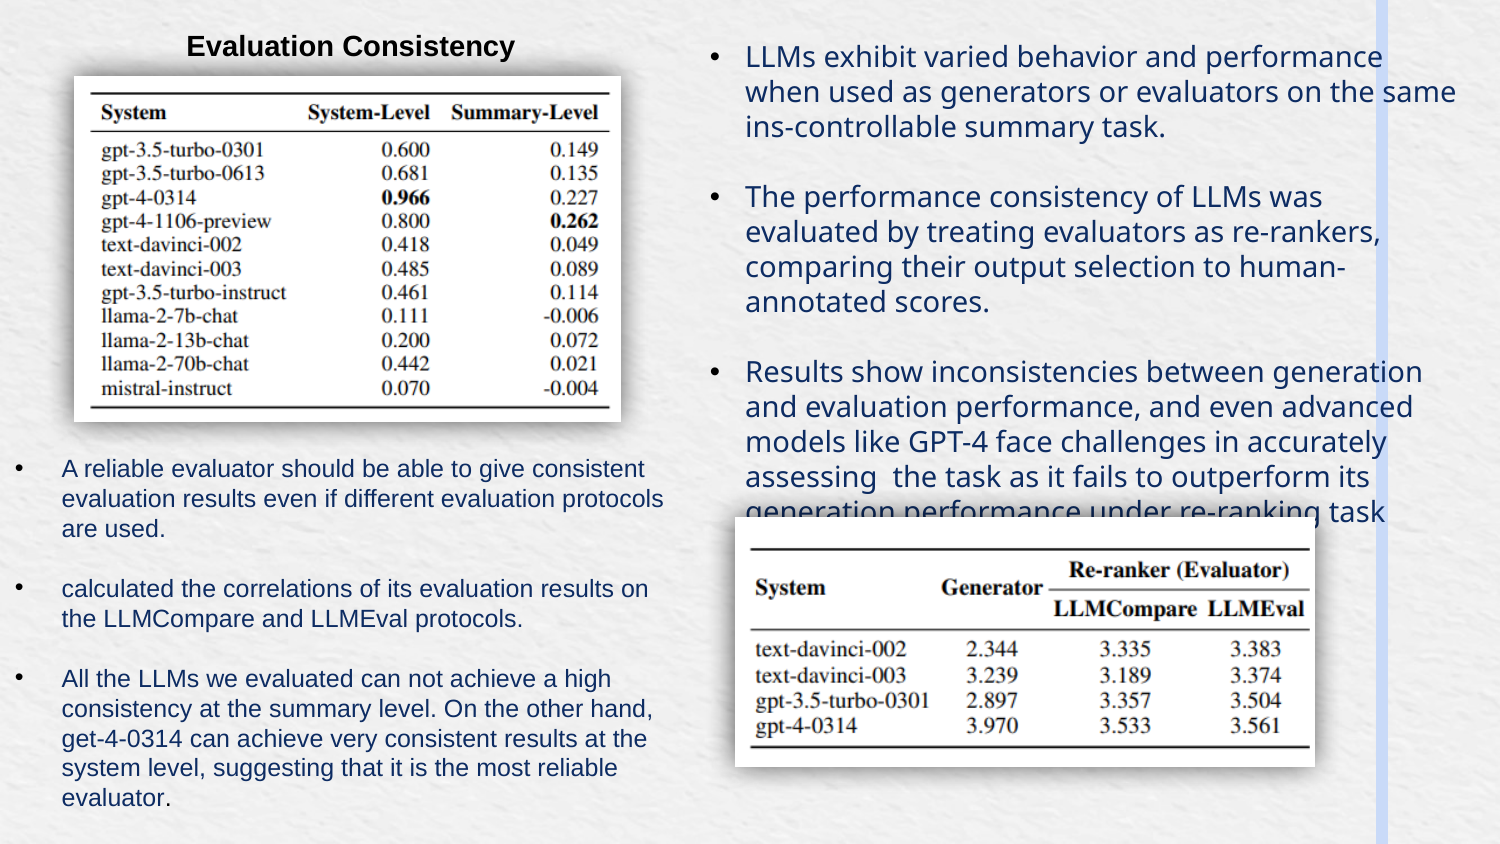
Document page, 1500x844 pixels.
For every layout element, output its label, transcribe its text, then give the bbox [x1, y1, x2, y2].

text_box LLMs exhibit varied behavior and performance when used as generators or evaluators on the same ins-controllable summary task. The performance consistency of LLMs was evaluated by treating evaluators as re-rankers, comparing their output selection to human-annotated scores. Results show inconsistencies between generation and evaluation performance, and even advanced models like GPT-4 face challenges in accurately assessing the task as it fails to outperform its generation performance under re-ranking task [694, 31, 1477, 571]
picture [735, 517, 1315, 767]
text_box Evaluation Consistency [171, 19, 922, 70]
picture [74, 76, 621, 423]
text_box A reliable evaluator should be able to give consistent evaluation results even if different evaluation protocols are used. calculated the correlations of its evaluation results on the LLMCompare and LLMEval protocols. All the LLMs we evaluated can not achieve a high consistency at the summary level. On the other hand, get-4-0314 can achieve very consistent results at the system level, suggesting that it is the most reliable evaluator. [0, 445, 695, 820]
